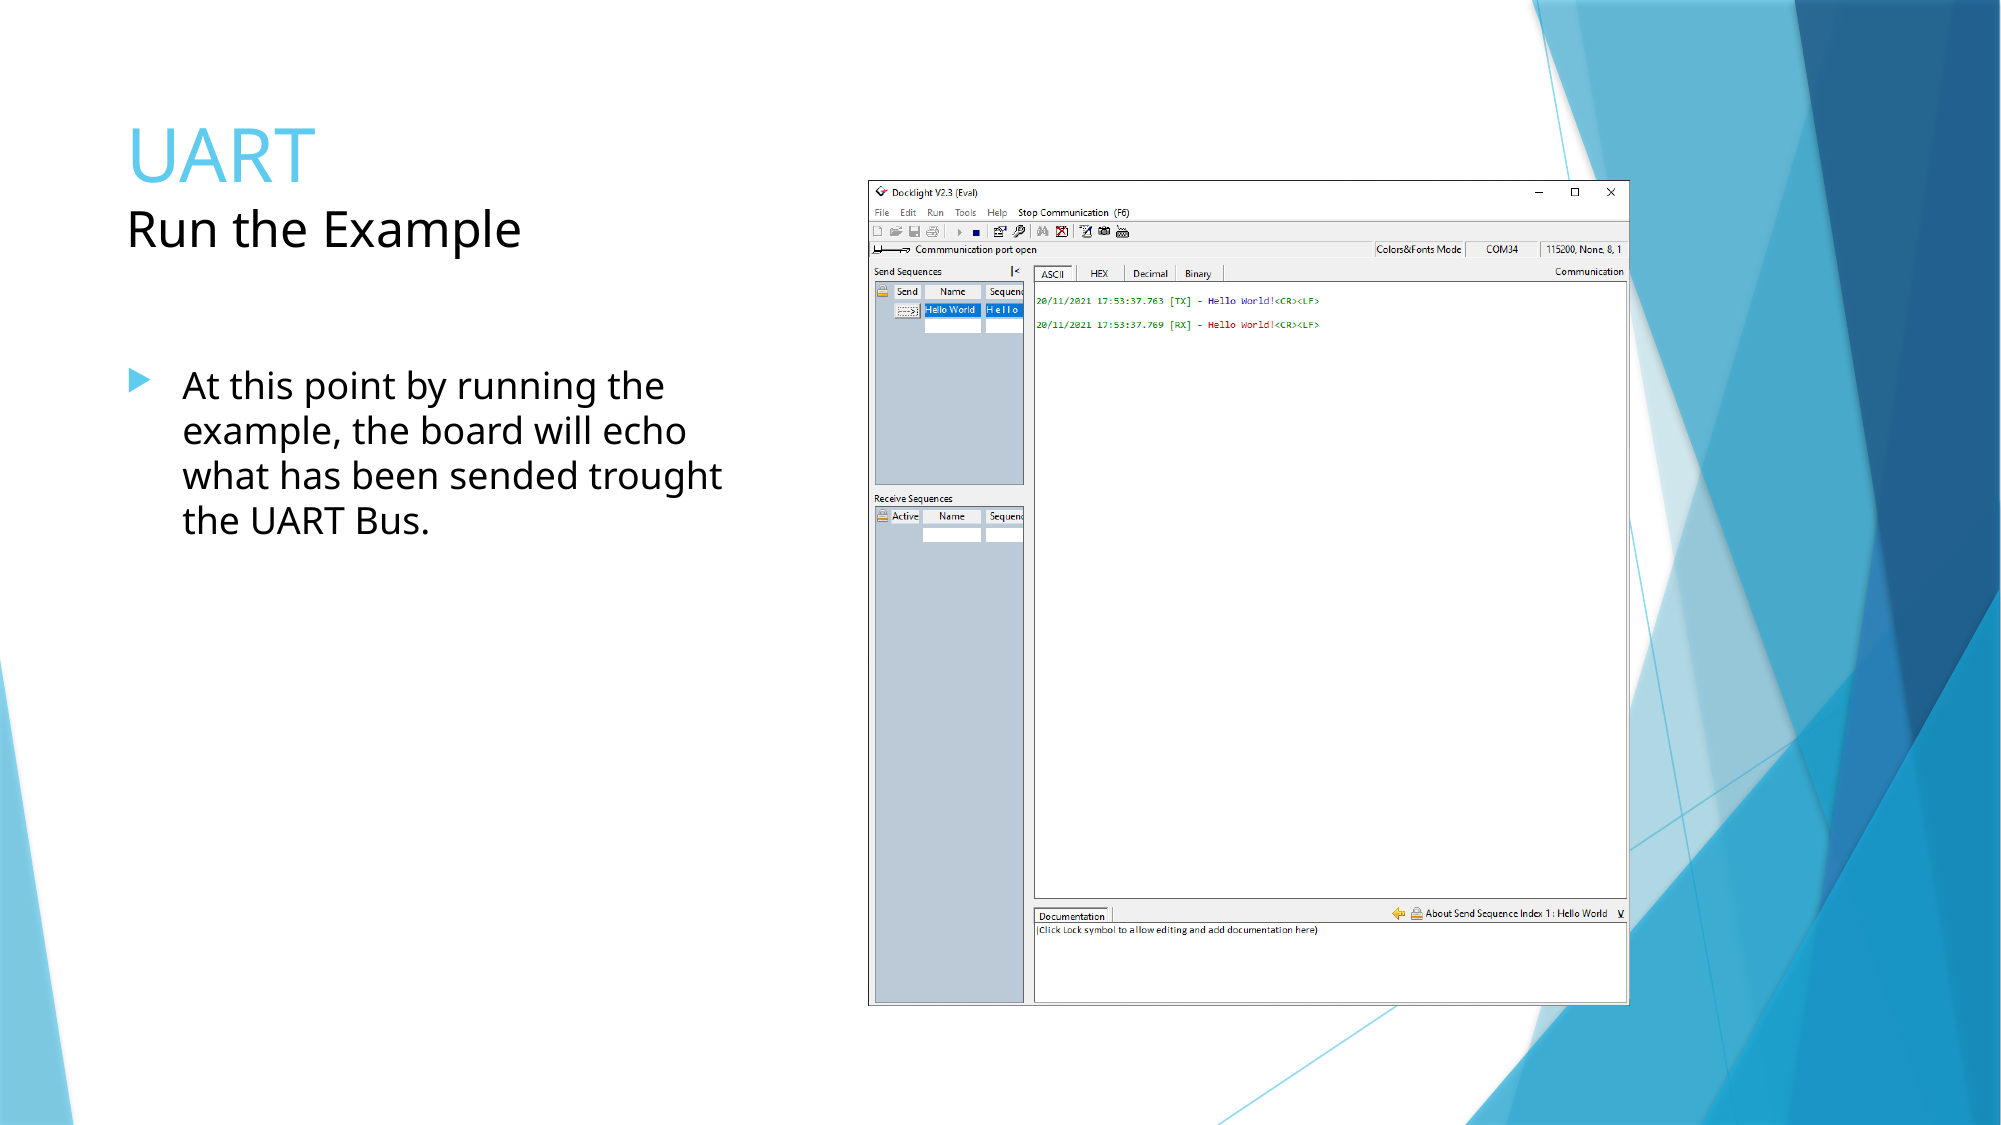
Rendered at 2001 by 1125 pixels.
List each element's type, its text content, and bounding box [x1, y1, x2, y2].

list At this point by running the example, the board will echo what has been sended trought the UART Bus. [111, 354, 798, 1046]
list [868, 180, 1631, 1006]
title UART Run the Example [111, 99, 1522, 317]
